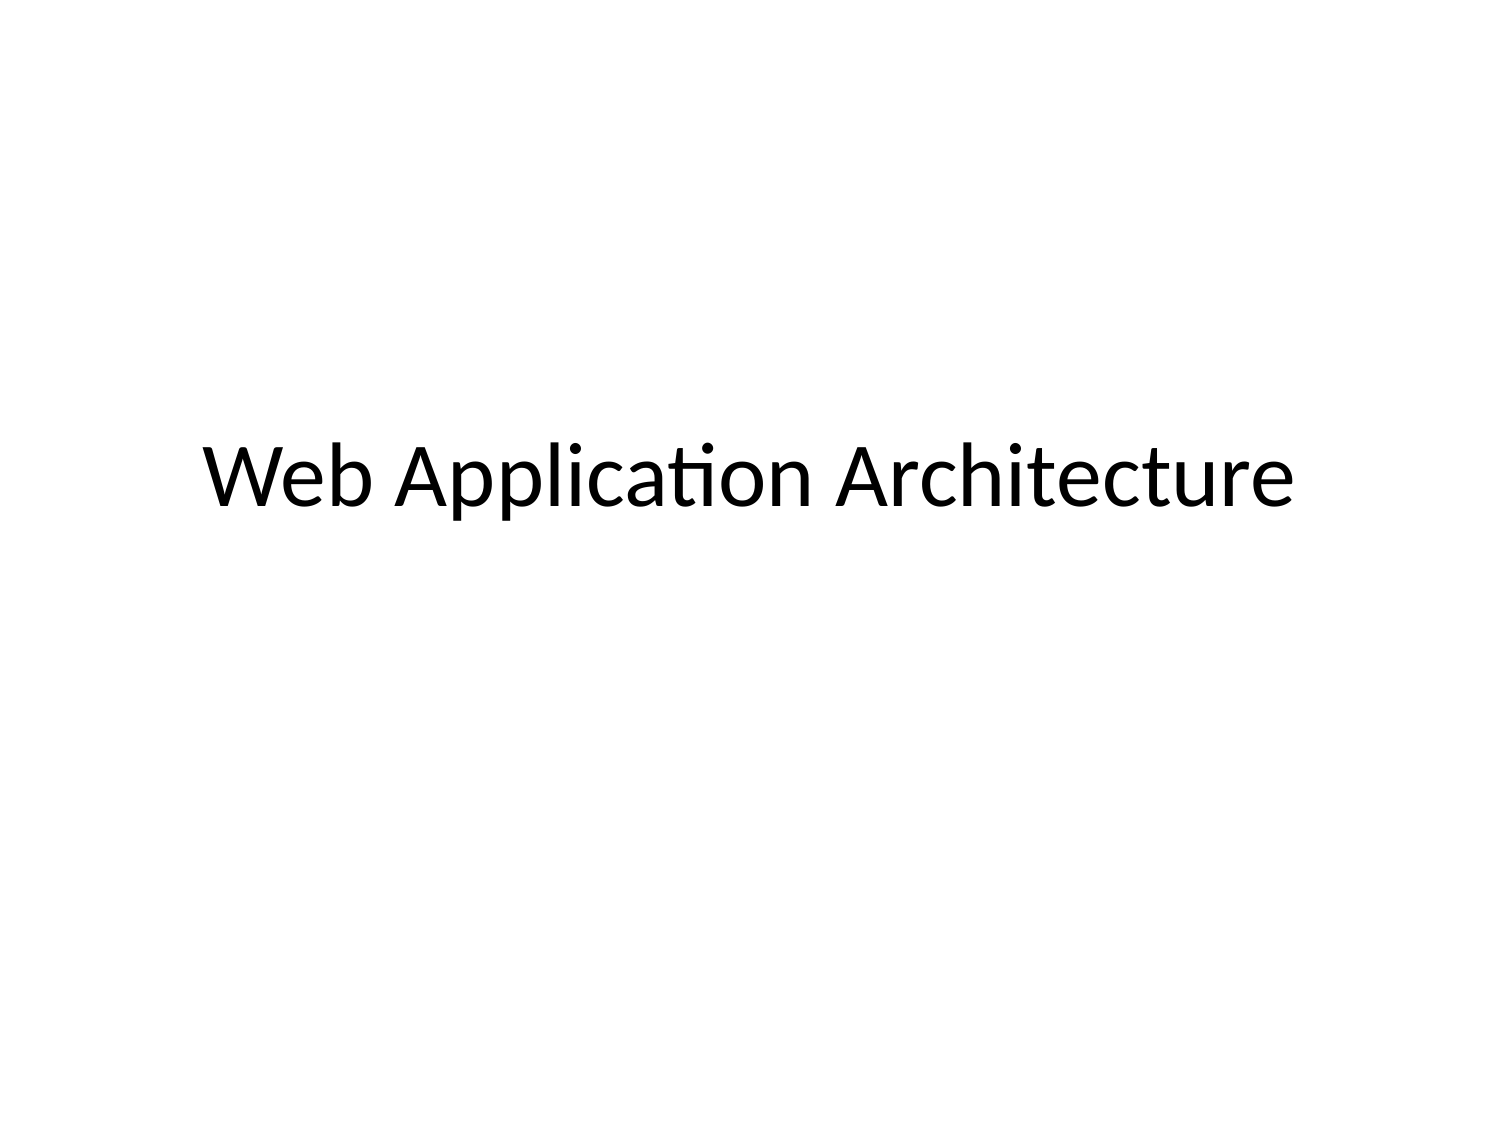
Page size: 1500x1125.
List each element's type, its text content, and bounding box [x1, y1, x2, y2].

title Web Application Architecture [112, 349, 1388, 591]
